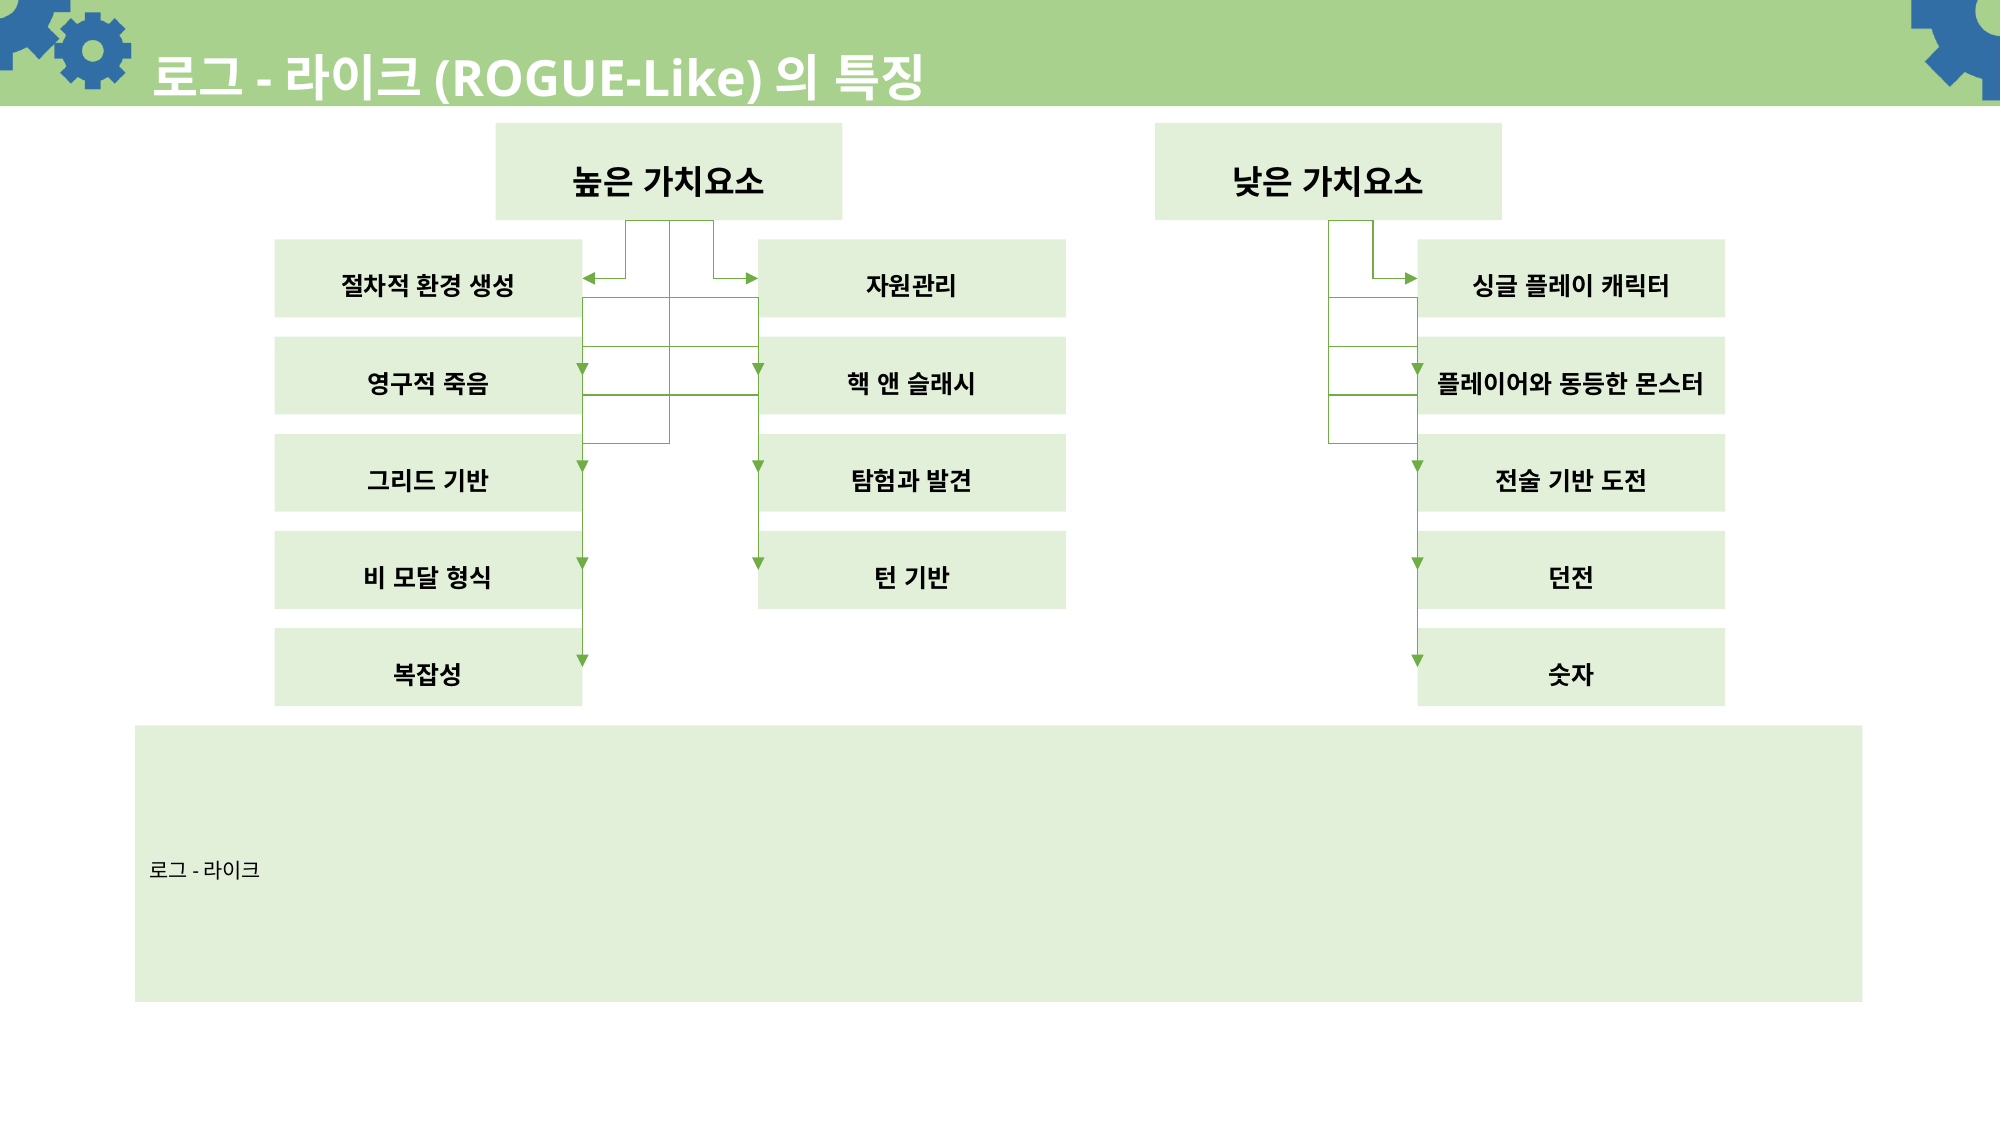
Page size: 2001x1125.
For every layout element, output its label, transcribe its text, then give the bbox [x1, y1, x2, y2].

text_box 로그-라이크 [134, 724, 1863, 1003]
title 로그-라이크(ROGUE-Like)의 특징 [137, 22, 1863, 101]
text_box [274, 122, 1726, 706]
